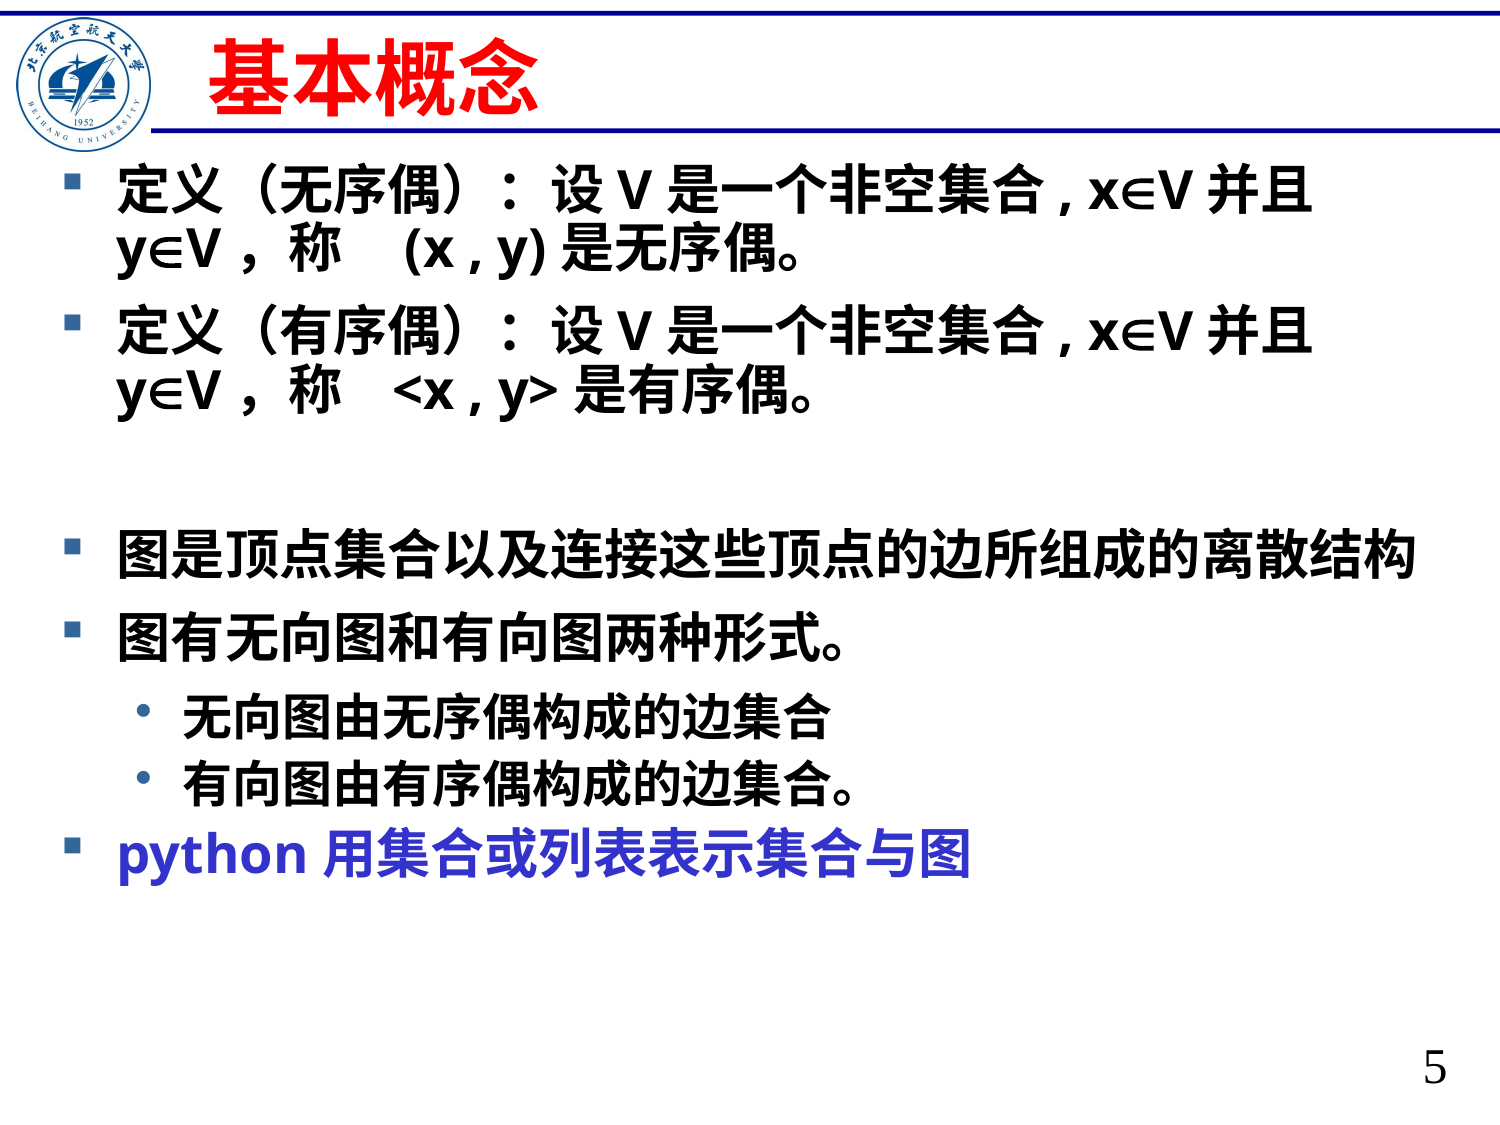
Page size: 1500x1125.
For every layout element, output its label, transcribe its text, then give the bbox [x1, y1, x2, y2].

list 定义（无序偶）：设V是一个非空集合, xV并且yV，称 (x , y)是无序偶。 定义（有序偶）：设V是一个非空集合, xV并且yV，称 <x , y>是有序偶。 图是顶点集合以及连接这些顶点的边所组成的离散结构 图有无向图和有向图两种形式。 无向图由无序偶构成的边集合 有向图由有序偶构成的边集合。 python用集合或列表表示集合与图 [45, 155, 1455, 1093]
title 基本概念 [192, 32, 1415, 120]
picture [16, 17, 151, 152]
